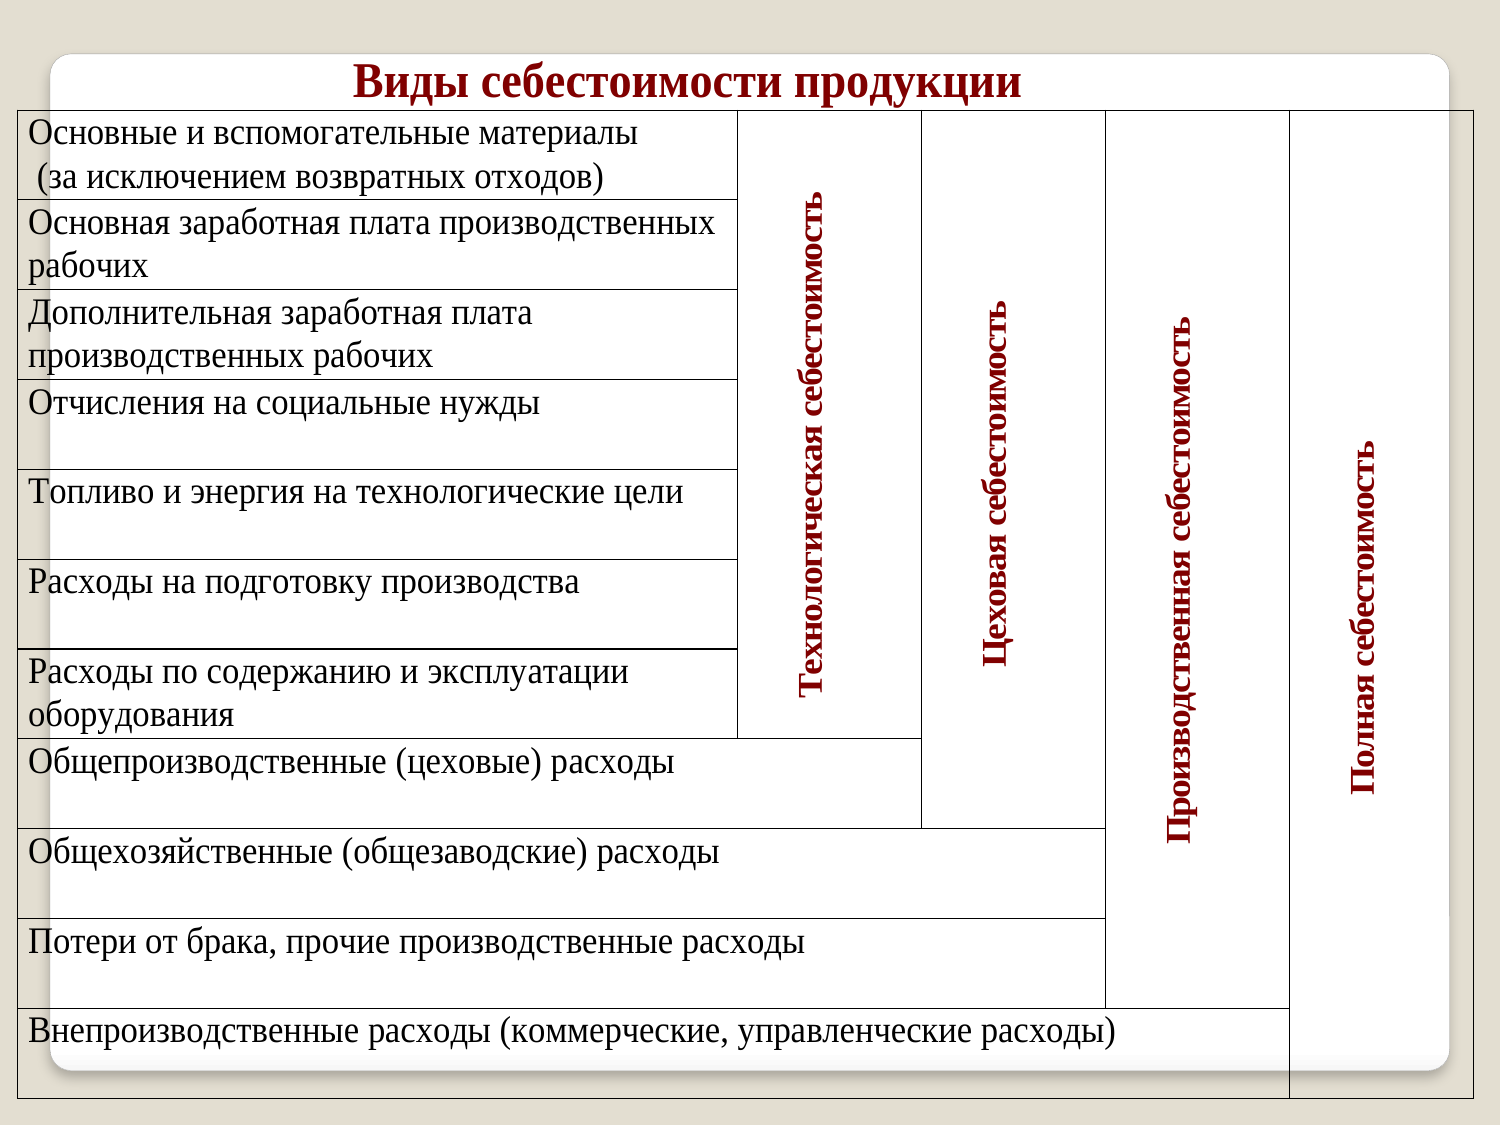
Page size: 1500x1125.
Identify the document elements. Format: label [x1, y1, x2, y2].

text_box [0, 50, 1492, 1125]
